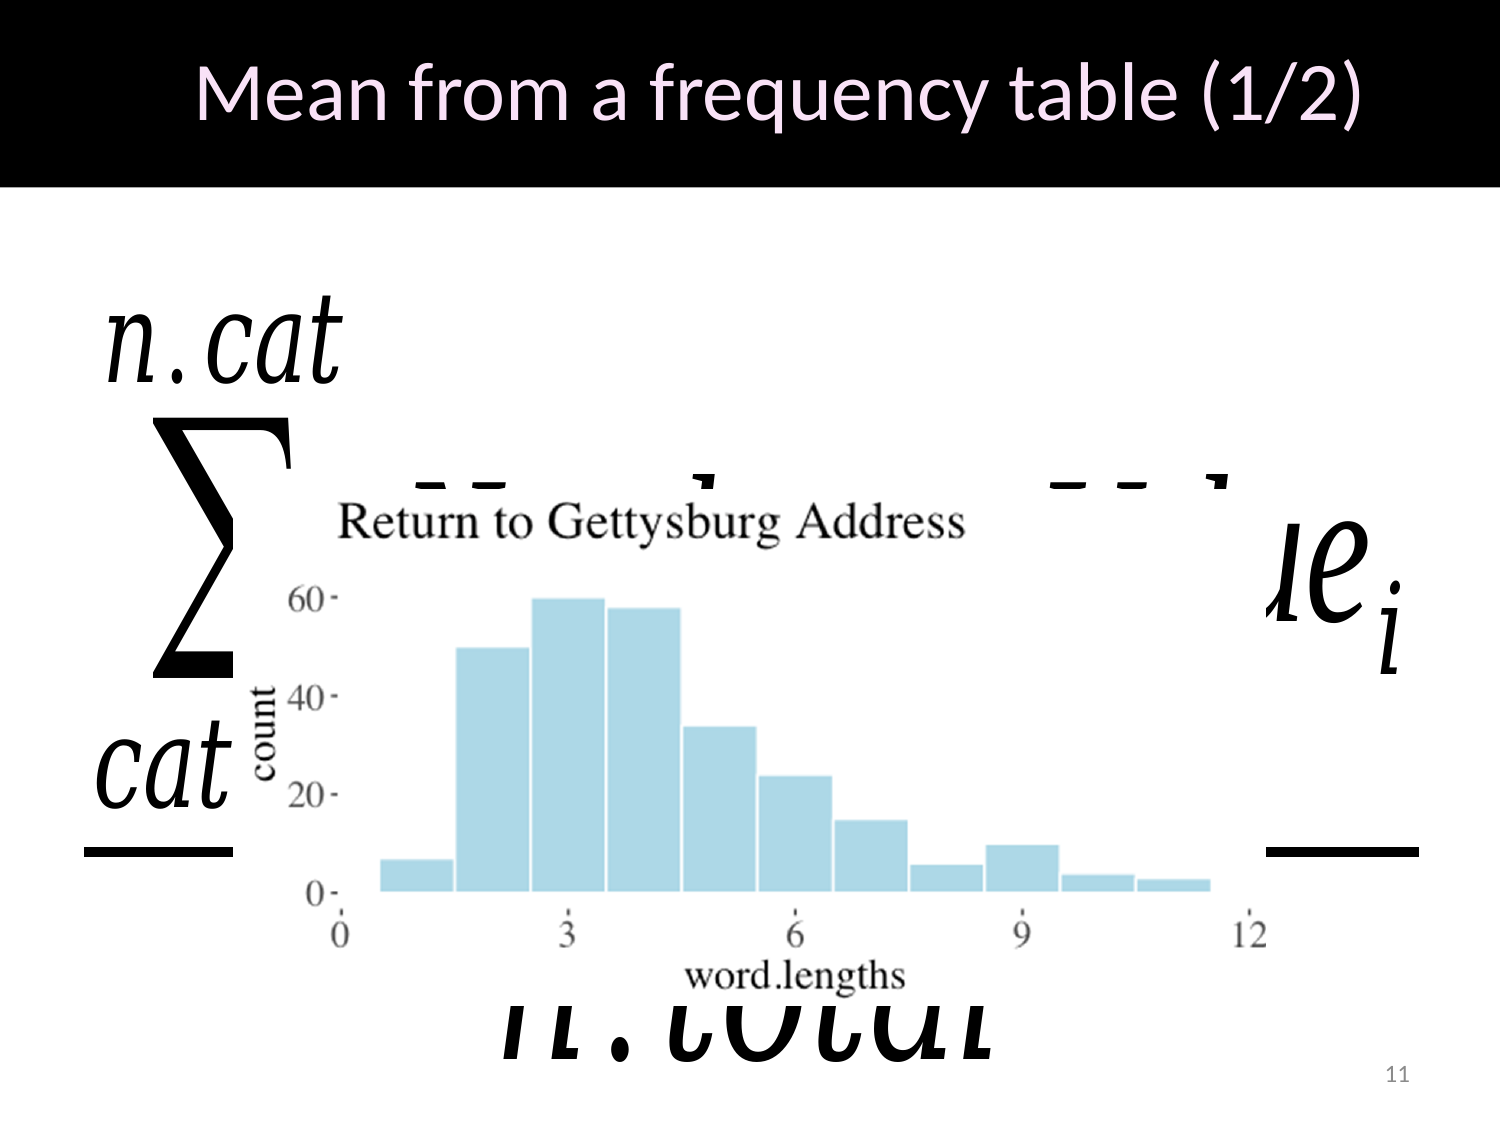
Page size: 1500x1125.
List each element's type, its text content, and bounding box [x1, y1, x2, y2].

picture [233, 488, 1267, 1006]
slide_number 11 [1074, 1042, 1425, 1103]
title Mean from a frequency table (1/2) [0, 0, 1500, 188]
